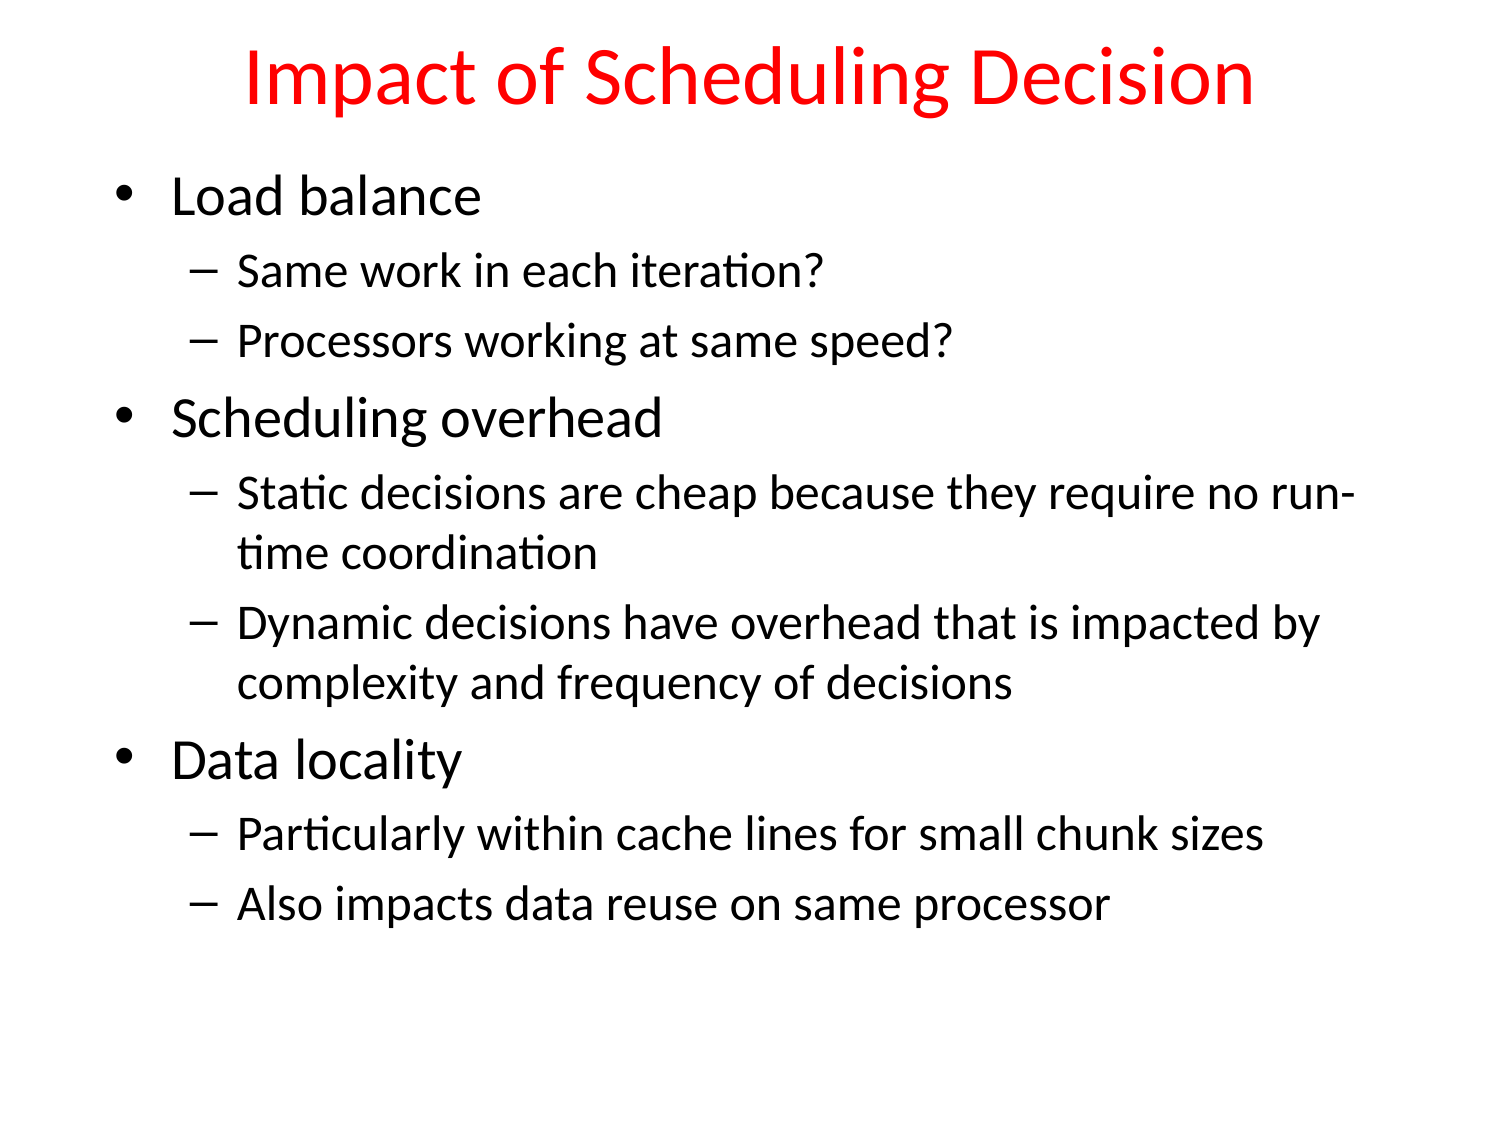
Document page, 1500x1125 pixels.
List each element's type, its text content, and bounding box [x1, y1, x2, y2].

list Load balance Same work in each iteration? Processors working at same speed? Scheduling overhead Static decisions are cheap because they require no run-time coordination Dynamic decisions have overhead that is impacted by complexity and frequency of decisions Data locality Particularly within cache lines for small chunk sizes Also impacts data reuse on same processor [99, 149, 1413, 988]
title Impact of Scheduling Decision [74, 24, 1426, 118]
